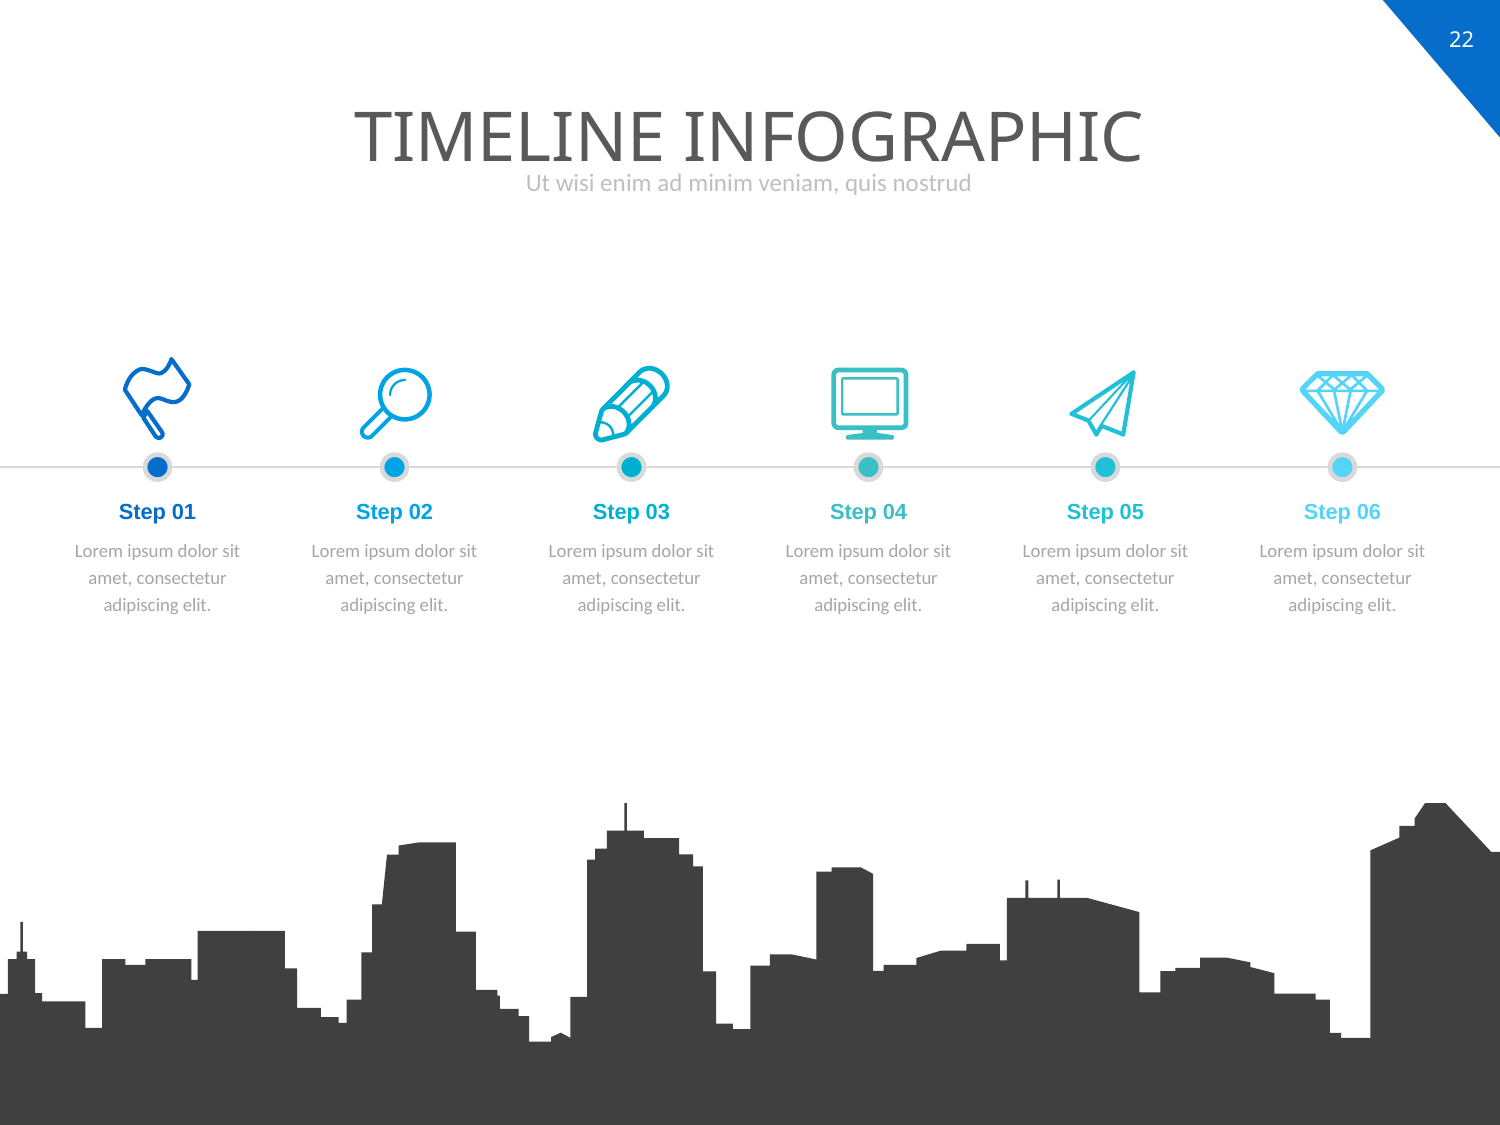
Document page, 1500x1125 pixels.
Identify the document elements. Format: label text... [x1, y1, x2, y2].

text_box Lorem ipsum dolor sit amet, consectetur adipiscing elit. [1238, 526, 1446, 623]
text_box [831, 367, 909, 440]
title TIMELINE INFOGRAPHIC [84, 95, 1414, 205]
text_box Lorem ipsum dolor sit amet, consectetur adipiscing elit. [291, 526, 498, 623]
text_box Step 04 [815, 490, 922, 526]
text_box [381, 453, 409, 467]
text_box Step 02 [341, 490, 448, 526]
text_box [1091, 453, 1119, 467]
text_box [1328, 453, 1356, 467]
list Ut wisi enim ad minim veniam, quis nostrud [209, 163, 1290, 204]
text_box [381, 468, 408, 481]
text_box [144, 468, 171, 481]
text_box [618, 468, 645, 481]
text_box [124, 359, 190, 416]
text_box [617, 453, 646, 467]
text_box [1069, 370, 1136, 437]
text_box [854, 453, 883, 467]
text_box [855, 468, 882, 481]
text_box Lorem ipsum dolor sit amet, consectetur adipiscing elit. [54, 526, 261, 623]
text_box [1328, 468, 1356, 481]
text_box Lorem ipsum dolor sit amet, consectetur adipiscing elit. [764, 526, 972, 623]
text_box Lorem ipsum dolor sit amet, consectetur adipiscing elit. [1001, 526, 1209, 623]
text_box Step 05 [1052, 490, 1159, 526]
text_box [144, 453, 172, 467]
text_box [1300, 371, 1385, 435]
text_box [593, 365, 670, 443]
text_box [359, 367, 432, 440]
text_box [143, 411, 163, 438]
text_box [0, 802, 1500, 1125]
text_box [1092, 468, 1119, 481]
text_box Lorem ipsum dolor sit amet, consectetur adipiscing elit. [527, 526, 735, 623]
text_box Step 03 [578, 490, 685, 526]
text_box Step 01 [104, 490, 211, 526]
text_box Step 06 [1288, 490, 1396, 526]
